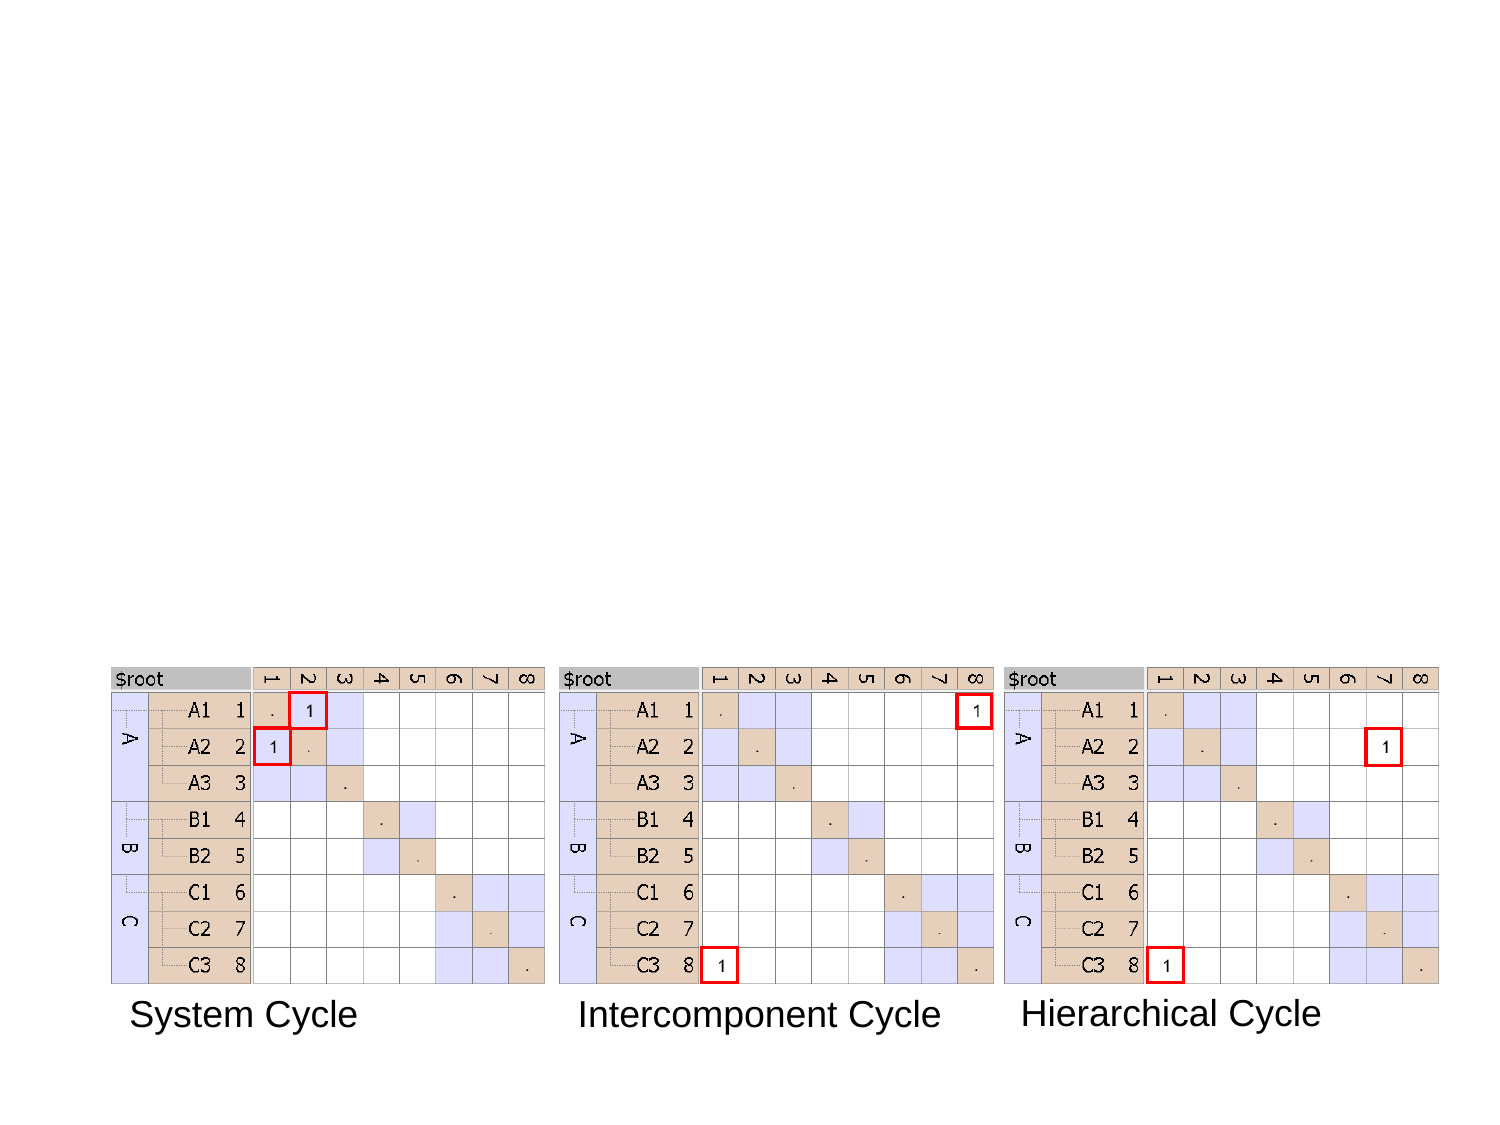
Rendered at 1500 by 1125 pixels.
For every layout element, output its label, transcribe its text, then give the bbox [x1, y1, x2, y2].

text_box System Cycle [114, 984, 374, 1042]
text_box Intercomponent Cycle [562, 984, 957, 1043]
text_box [111, 667, 1439, 984]
text_box Hierarchical Cycle [1005, 984, 1337, 1042]
